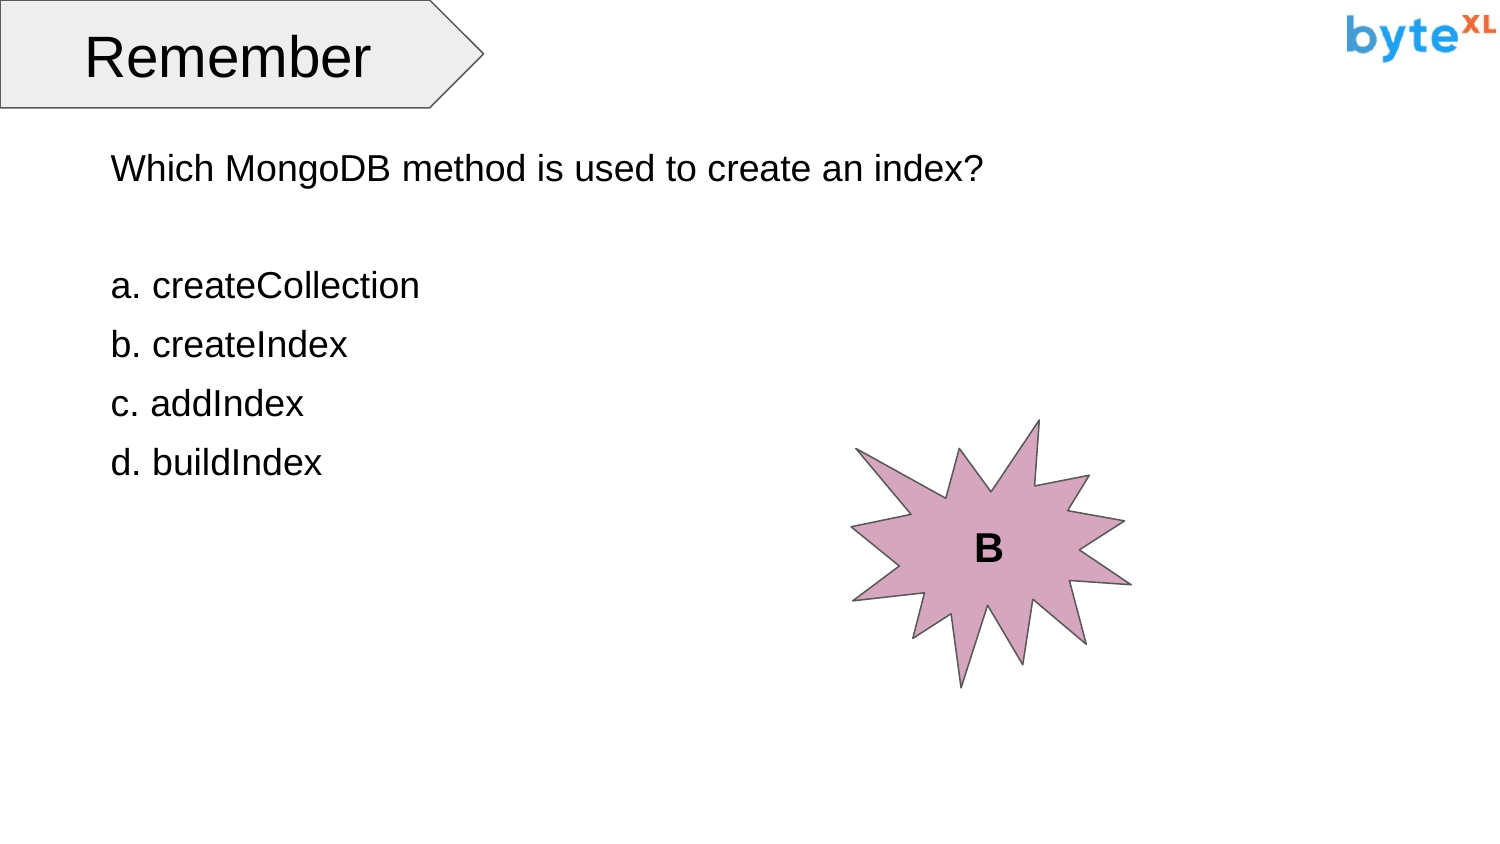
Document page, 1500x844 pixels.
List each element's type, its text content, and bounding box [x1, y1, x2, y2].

text_box Remember [0, 0, 484, 108]
picture [1332, 0, 1500, 65]
text_box B [851, 419, 1132, 688]
list Which MongoDB method is used to create an index? a. createCollection b. createIndex c. addIndex d. buildIndex [99, 141, 1350, 722]
